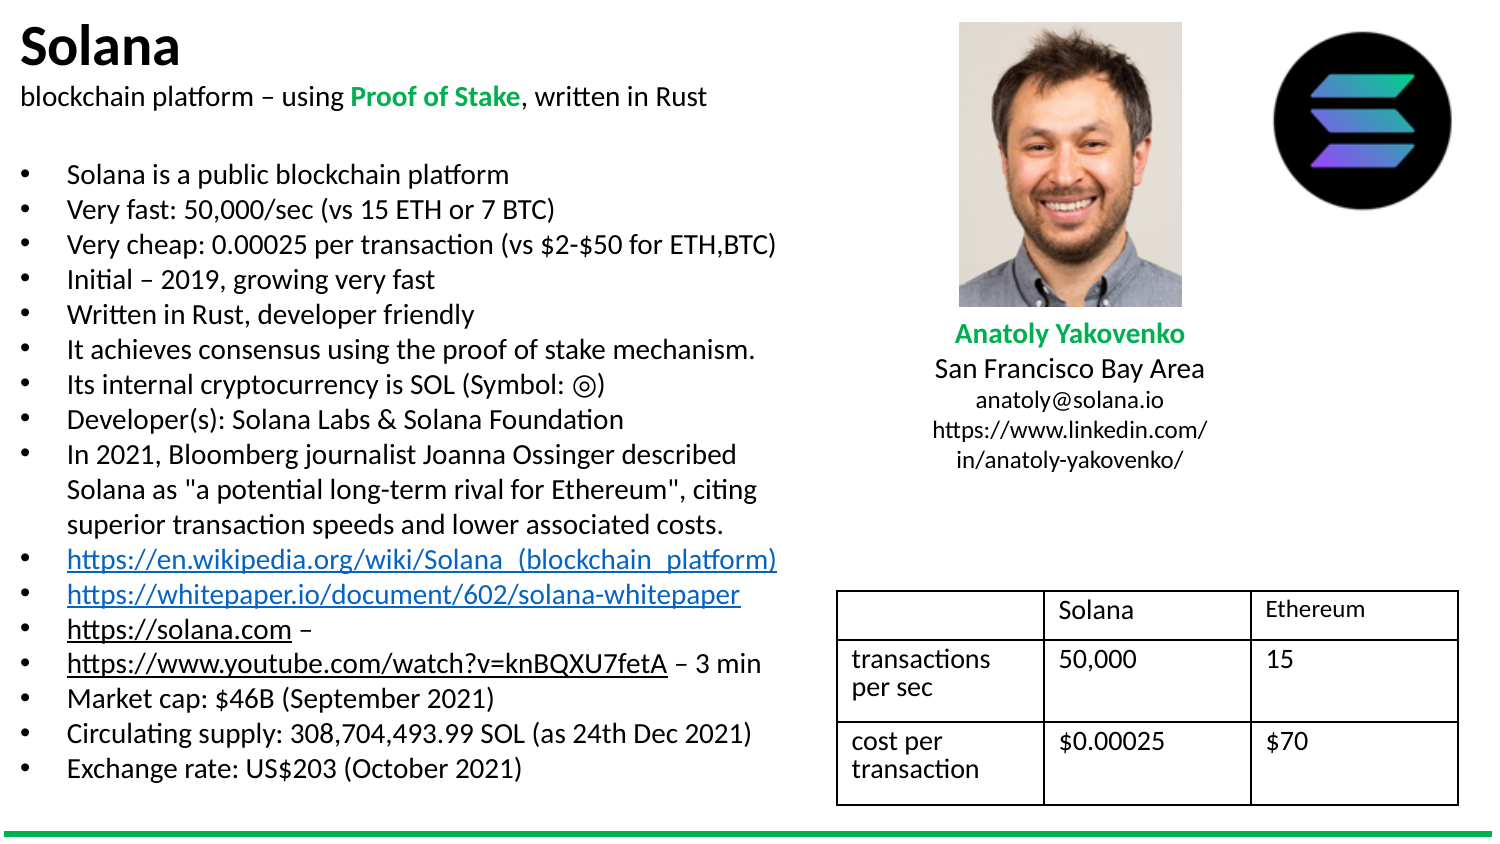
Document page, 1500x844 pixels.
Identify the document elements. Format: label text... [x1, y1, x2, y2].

table_cell $70 [1252, 723, 1457, 804]
text_box Solana is a public blockchain platform Very fast: 50,000/sec (vs 15 ETH or 7 BTC) Very cheap: 0.00025 per transaction (vs $2-$50 for ETH,BTC) Initial – 2019, growing very fast Written in Rust, developer friendly It achieves consensus using the proof of stake mechanism. Its internal cryptocurrency is SOL (Symbol: ◎) Developer(s): Solana Labs & Solana Foundation In 2021, Bloomberg journalist Joanna Ossinger described Solana as "a potential long-term rival for Ethereum", citing superior transaction speeds and lower associated costs. https://en.wikipedia.org/wiki/Solana_(blockchain_platform) https://whitepaper.io/document/602/solana-whitepaper https://solana.com – https://www.youtube.com/watch?v=knBQXU7fetA – 3 min Market cap: $46B (September 2021) Circulating supply: 308,704,493.99 SOL (as 24th Dec 2021) Exchange rate: US$203 (October 2021) [5, 148, 825, 793]
table_cell cost per transaction [838, 723, 1043, 804]
table_cell 15 [1252, 641, 1457, 721]
table_cell 50,000 [1045, 641, 1250, 721]
table_header [838, 592, 1043, 639]
picture [959, 22, 1182, 307]
picture [1271, 29, 1455, 214]
table_header Solana [1045, 592, 1250, 639]
table_cell $0.00025 [1045, 723, 1250, 804]
text_box Solana blockchain platform – using Proof of Stake, written in Rust [5, 0, 750, 120]
text_box Anatoly Yakovenko San Francisco Bay Area anatoly@solana.io https://www.linkedin.com/in/anatoly-yakovenko/ [907, 306, 1233, 482]
table_header Ethereum [1252, 592, 1457, 639]
table_cell transactions per sec [838, 641, 1043, 721]
